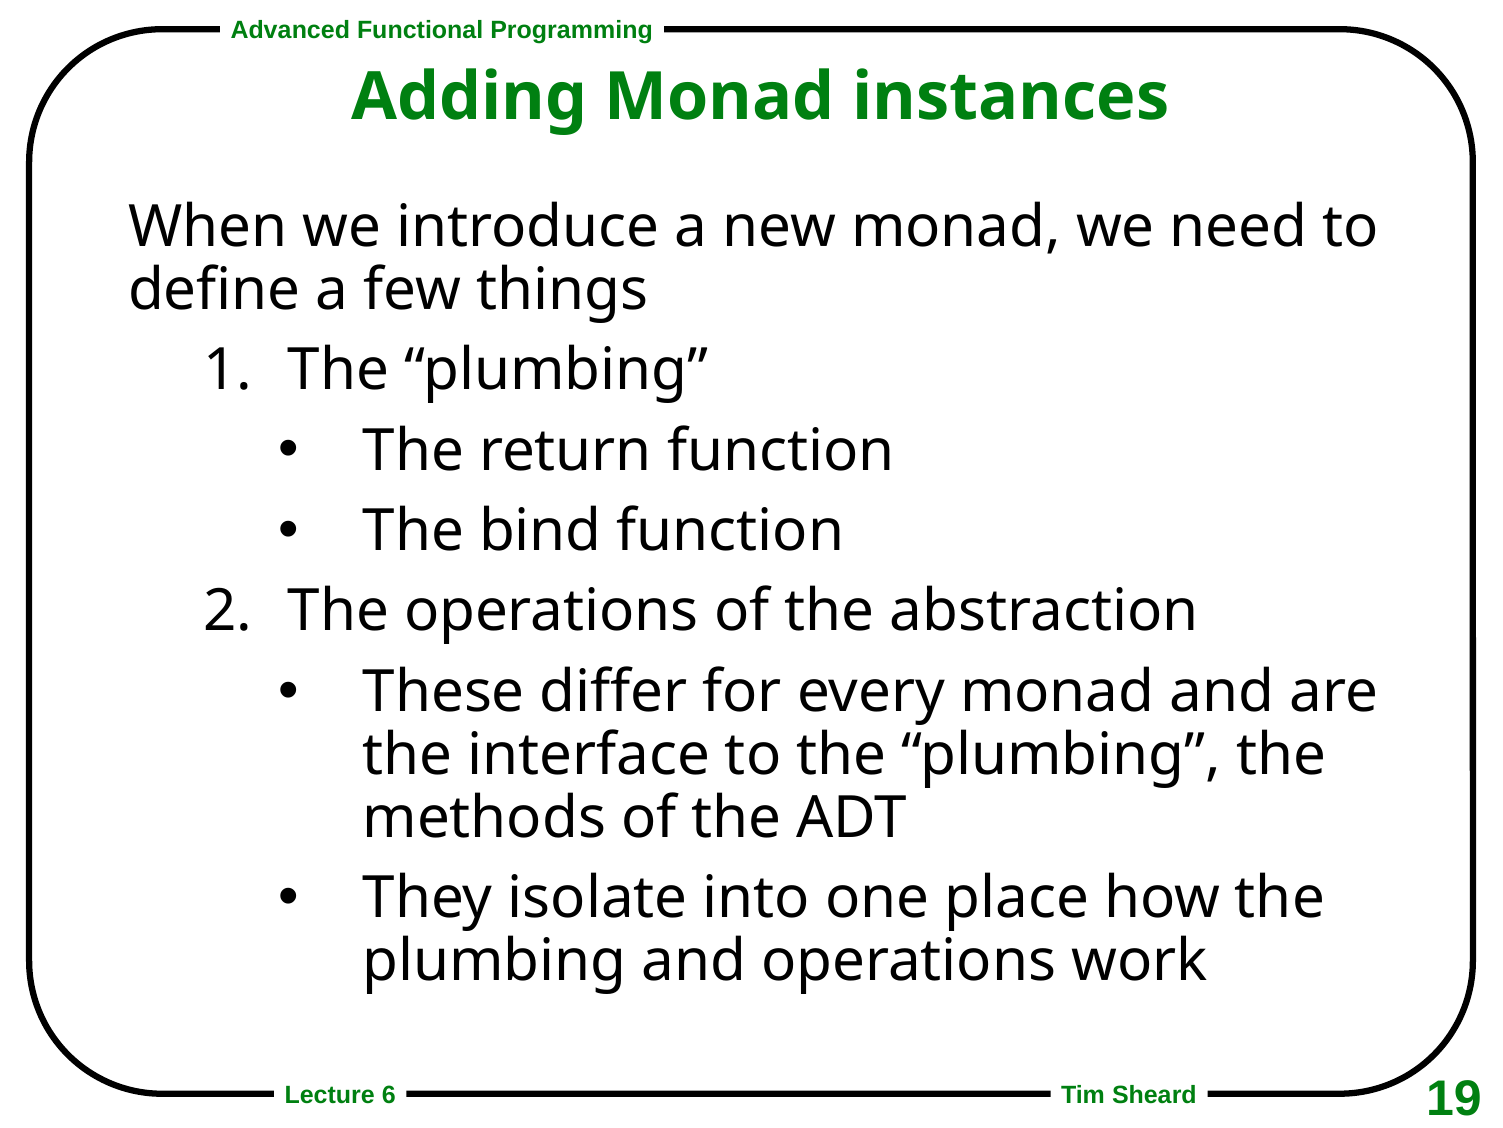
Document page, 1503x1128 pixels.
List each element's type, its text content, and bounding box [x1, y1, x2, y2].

text_box When we introduce a new monad, we need to define a few things The “plumbing” The return function The bind function The operations of the abstraction These differ for every monad and are the interface to the “plumbing”, the methods of the ADT They isolate into one place how the plumbing and operations work [113, 188, 1401, 1001]
title Adding Monad instances [338, 59, 1183, 140]
